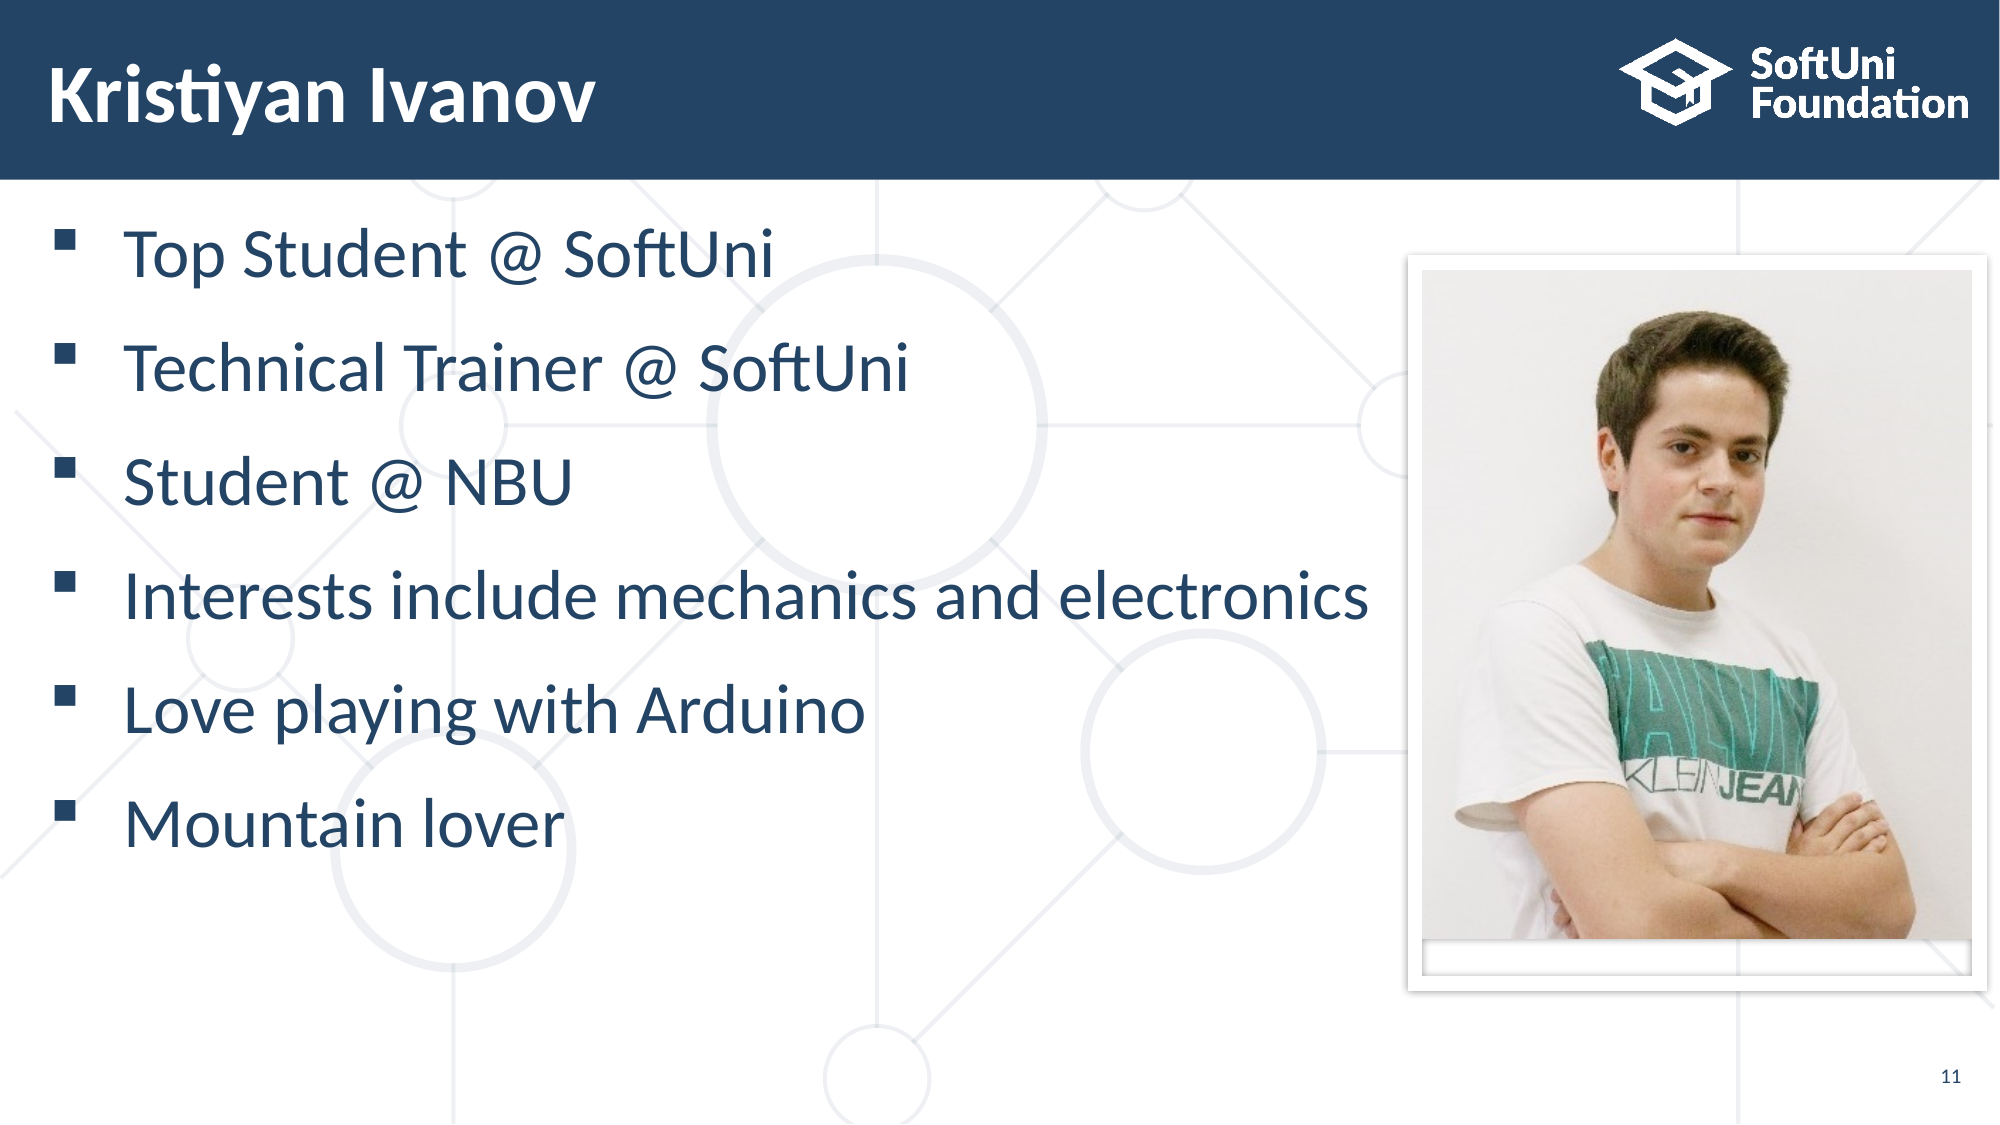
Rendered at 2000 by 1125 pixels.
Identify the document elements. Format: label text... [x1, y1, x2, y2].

title Kristiyan Ivanov [31, 16, 1591, 162]
list Top Student @ SoftUni Technical Trainer @ SoftUni Student @ NBU Interests include mechanics and electronics Love playing with Arduino Mountain lover [31, 196, 1970, 1050]
slide_number 11 [1896, 1049, 1968, 1101]
picture [1421, 269, 1973, 977]
picture [1618, 38, 1968, 126]
